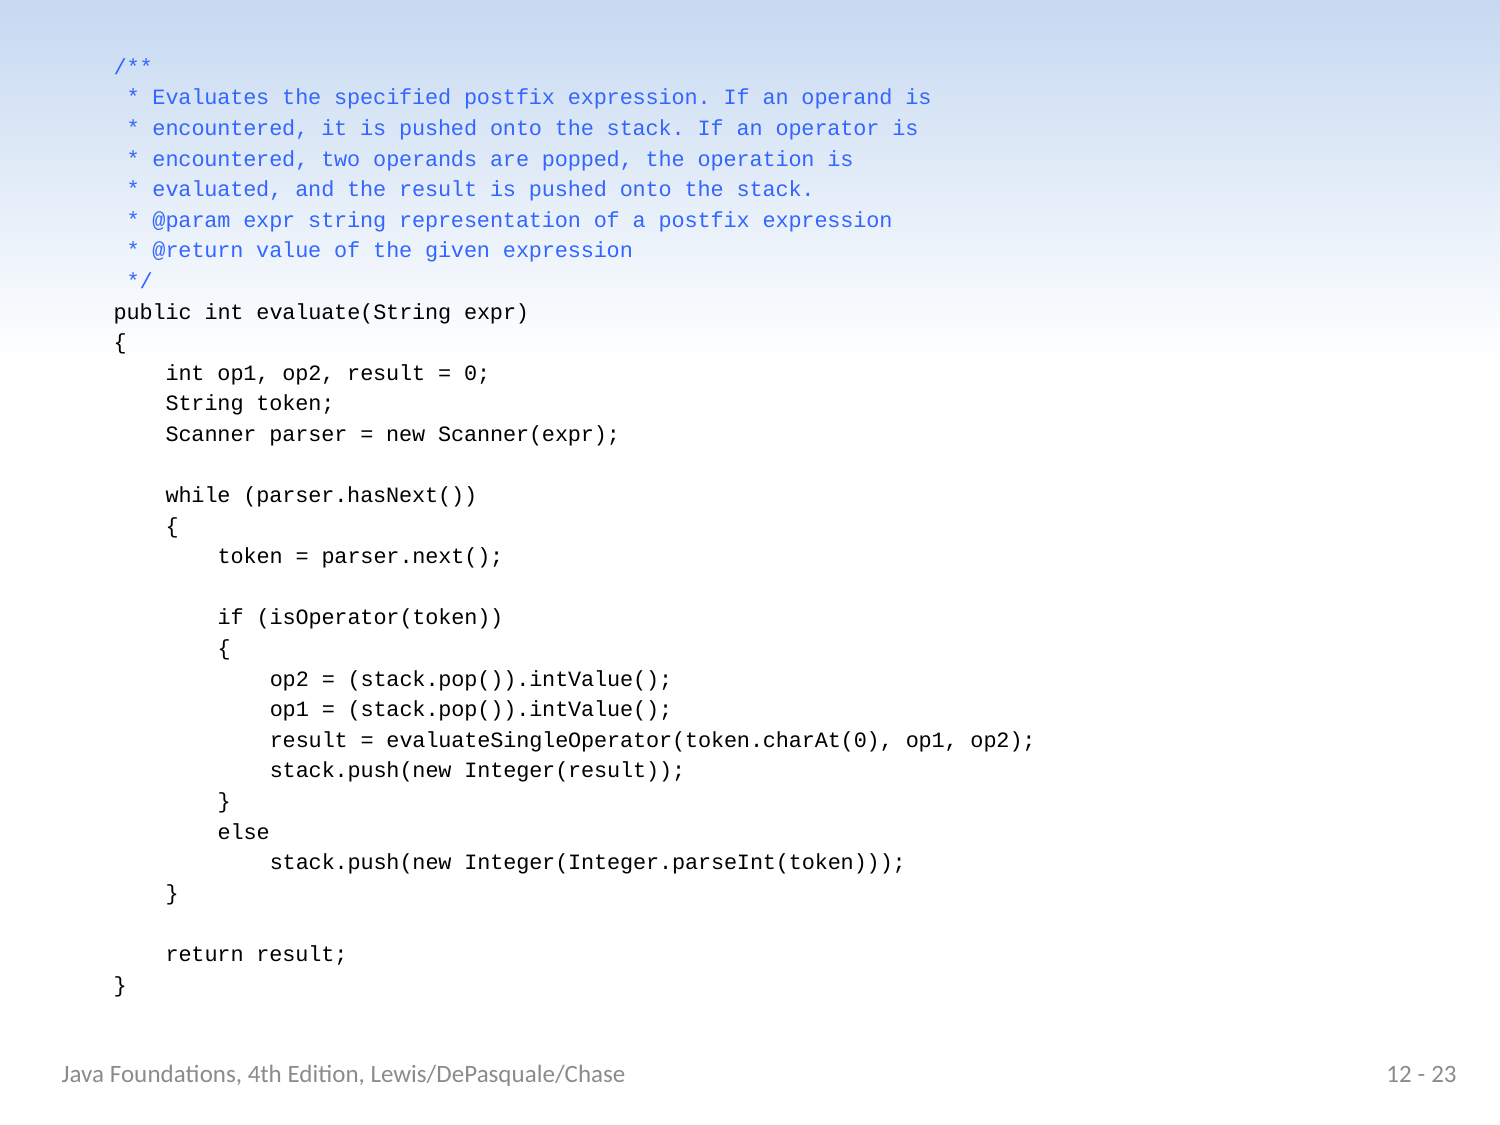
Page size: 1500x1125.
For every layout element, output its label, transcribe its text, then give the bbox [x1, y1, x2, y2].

slide_number 12 - 23 [1121, 1042, 1472, 1103]
list /** * Evaluates the specified postfix expression. If an operand is * encountered, it is pushed onto the stack. If an operator is * encountered, two operands are popped, the operation is * evaluated, and the result is pushed onto the stack. * @param expr string representation of a postfix expression * @return value of the given expression */ public int evaluate(String expr) { int op1, op2, result = 0; String token; Scanner parser = new Scanner(expr); while (parser.hasNext()) { token = parser.next(); if (isOperator(token)) { op2 = (stack.pop()).intValue(); op1 = (stack.pop()).intValue(); result = evaluateSingleOperator(token.charAt(0), op1, op2); stack.push(new Integer(result)); } else stack.push(new Integer(Integer.parseInt(token))); } return result; } [46, 45, 1473, 1043]
footer Java Foundations, 4th Edition, Lewis/DePasquale/Chase [46, 1042, 1121, 1103]
